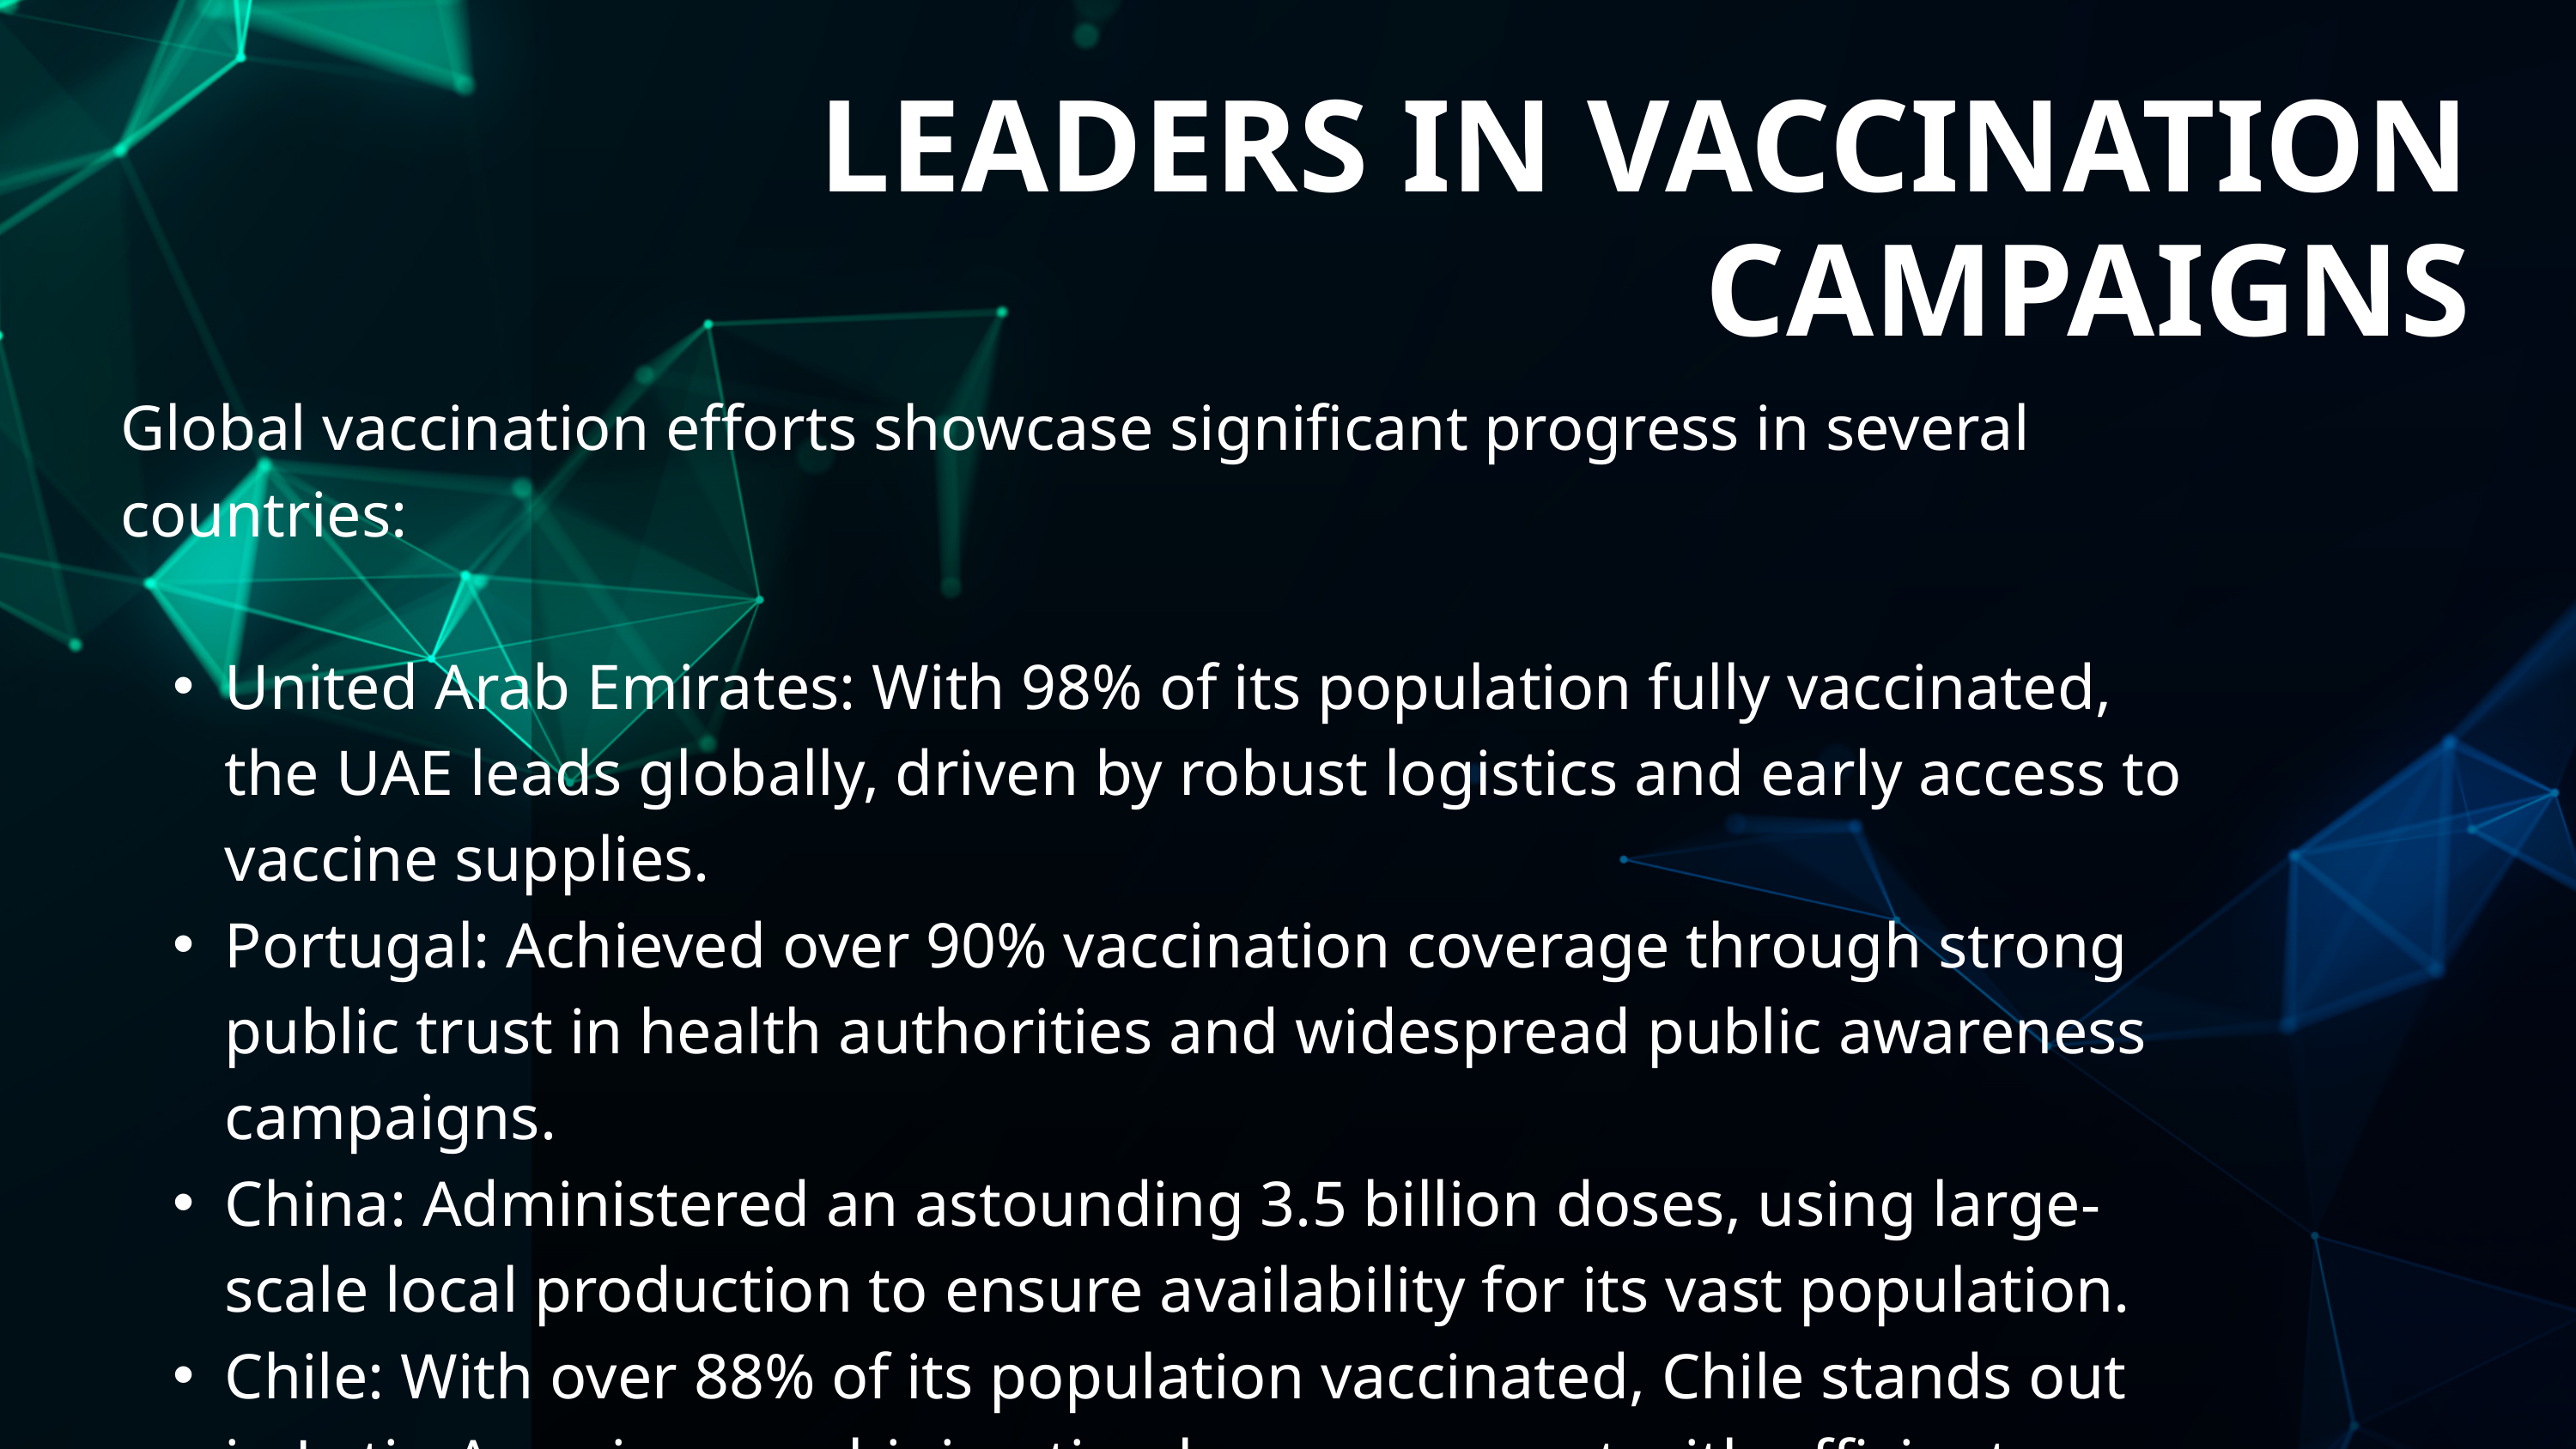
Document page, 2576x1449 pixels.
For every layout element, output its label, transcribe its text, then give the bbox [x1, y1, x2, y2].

text_box LEADERS IN VACCINATION CAMPAIGNS [39, 74, 2471, 362]
text_box [532, 0, 2576, 1449]
text_box Global vaccination efforts showcase significant progress in several countries: United Arab Emirates: With 98% of its population fully vaccinated, the UAE leads globally, driven by robust logistics and early access to vaccine supplies. Portugal: Achieved over 90% vaccination coverage through strong public trust in health authorities and widespread public awareness campaigns. China: Administered an astounding 3.5 billion doses, using large-scale local production to ensure availability for its vast population. Chile: With over 88% of its population vaccinated, Chile stands out in Latin America, combining timely procurement with efficient distribution. [120, 376, 2198, 1449]
text_box [0, 0, 532, 1449]
